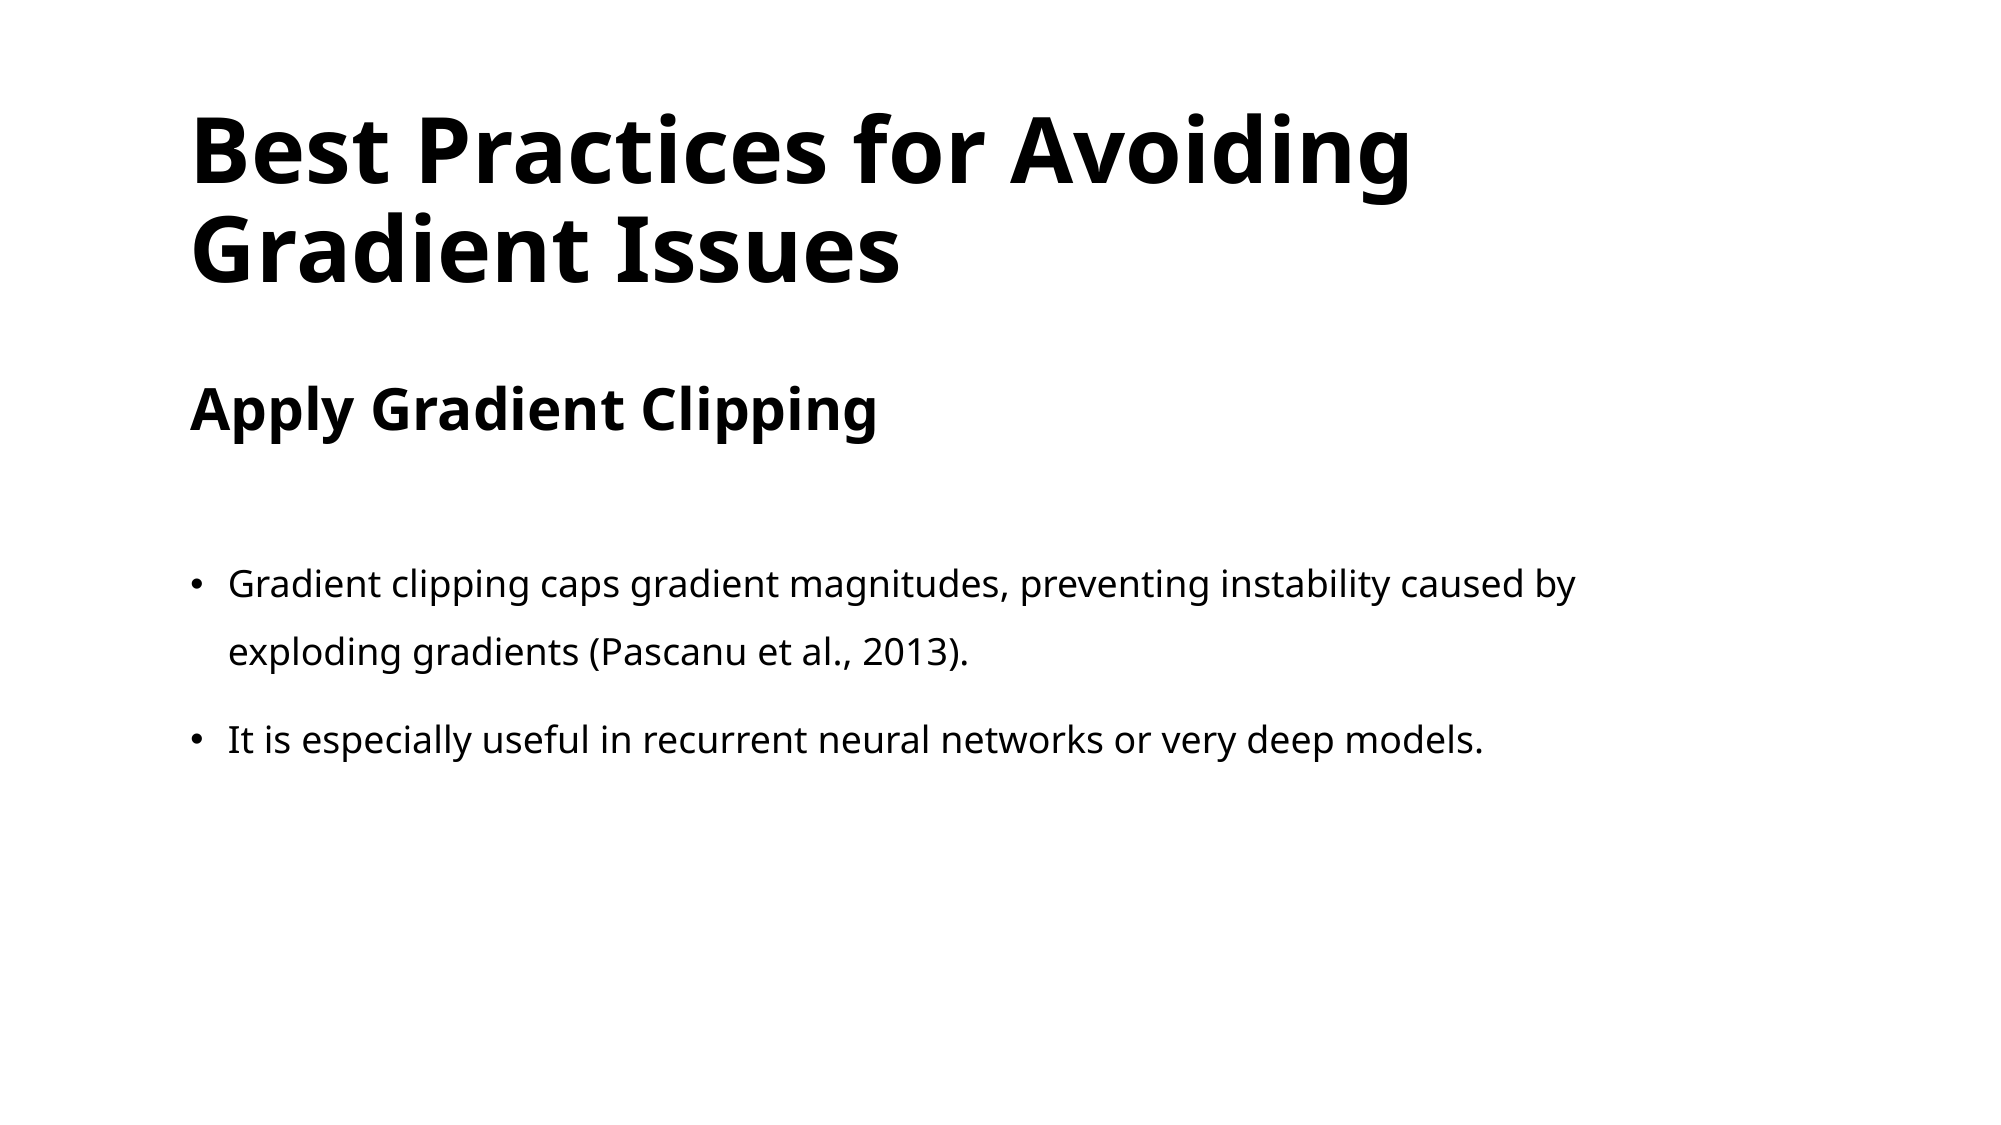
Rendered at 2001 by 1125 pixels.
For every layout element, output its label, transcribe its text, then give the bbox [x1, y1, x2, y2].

title Best Practices for Avoiding Gradient Issues [174, 99, 1632, 311]
list Apply Gradient Clipping Gradient clipping caps gradient magnitudes, preventing instability caused by exploding gradients (Pascanu et al., 2013). It is especially useful in recurrent neural networks or very deep models. [175, 351, 1633, 955]
